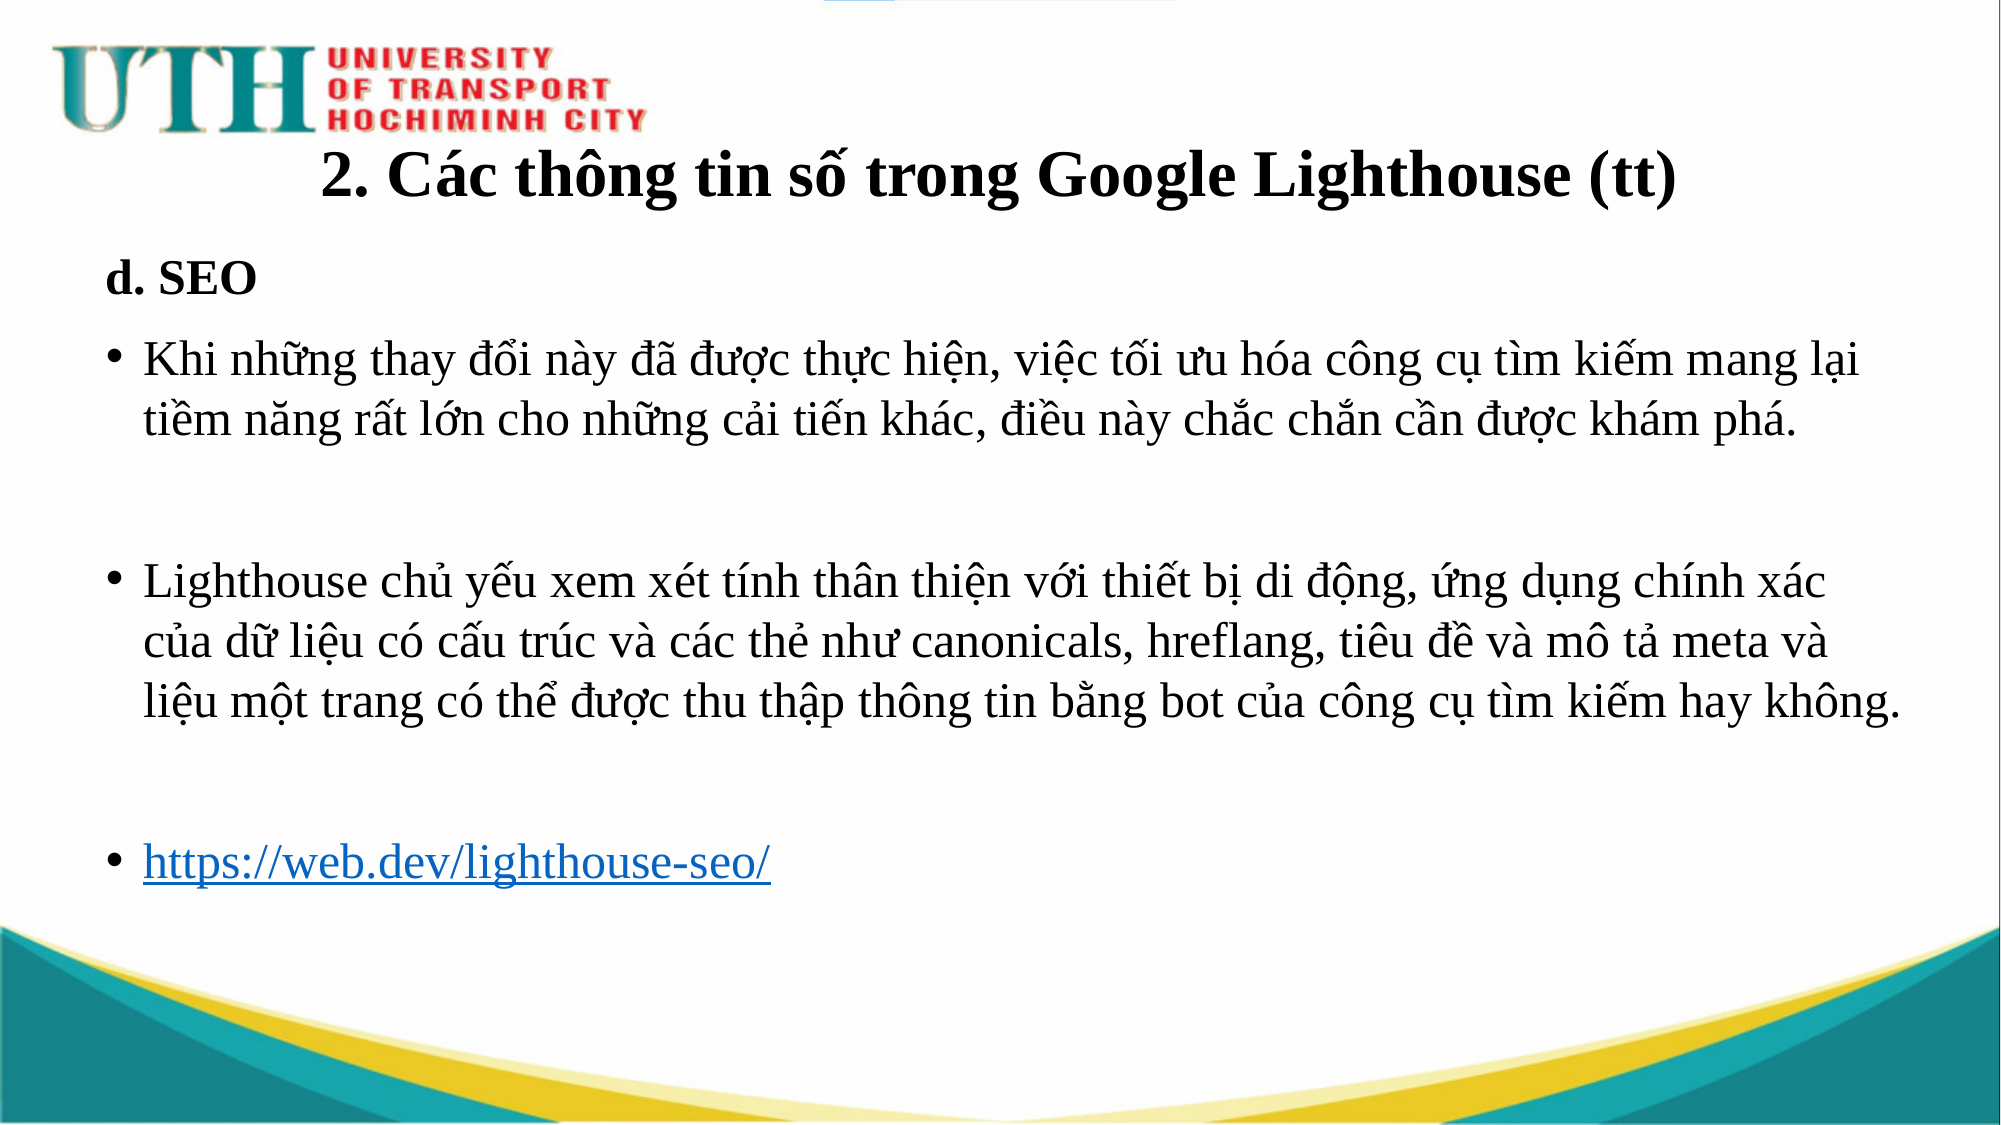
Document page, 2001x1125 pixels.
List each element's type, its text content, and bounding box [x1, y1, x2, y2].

picture [0, 0, 2001, 1125]
slide_number [1412, 1042, 1863, 1103]
list d. SEO Khi những thay đổi này đã được thực hiện, việc tối ưu hóa công cụ tìm kiếm mang lại tiềm năng rất lớn cho những cải tiến khác, điều này chắc chắn cần được khám phá. Lighthouse chủ yếu xem xét tính thân thiện với thiết bị di động, ứng dụng chính xác của dữ liệu có cấu trúc và các thẻ như canonicals, hreflang, tiêu đề và mô tả meta và liệu một trang có thể được thu thập thông tin bằng bot của công cụ tìm kiếm hay không. https://web.dev/lighthouse-seo/ [90, 237, 1922, 1003]
title 2. Các thông tin số trong Google Lighthouse (tt) [137, 111, 1863, 237]
